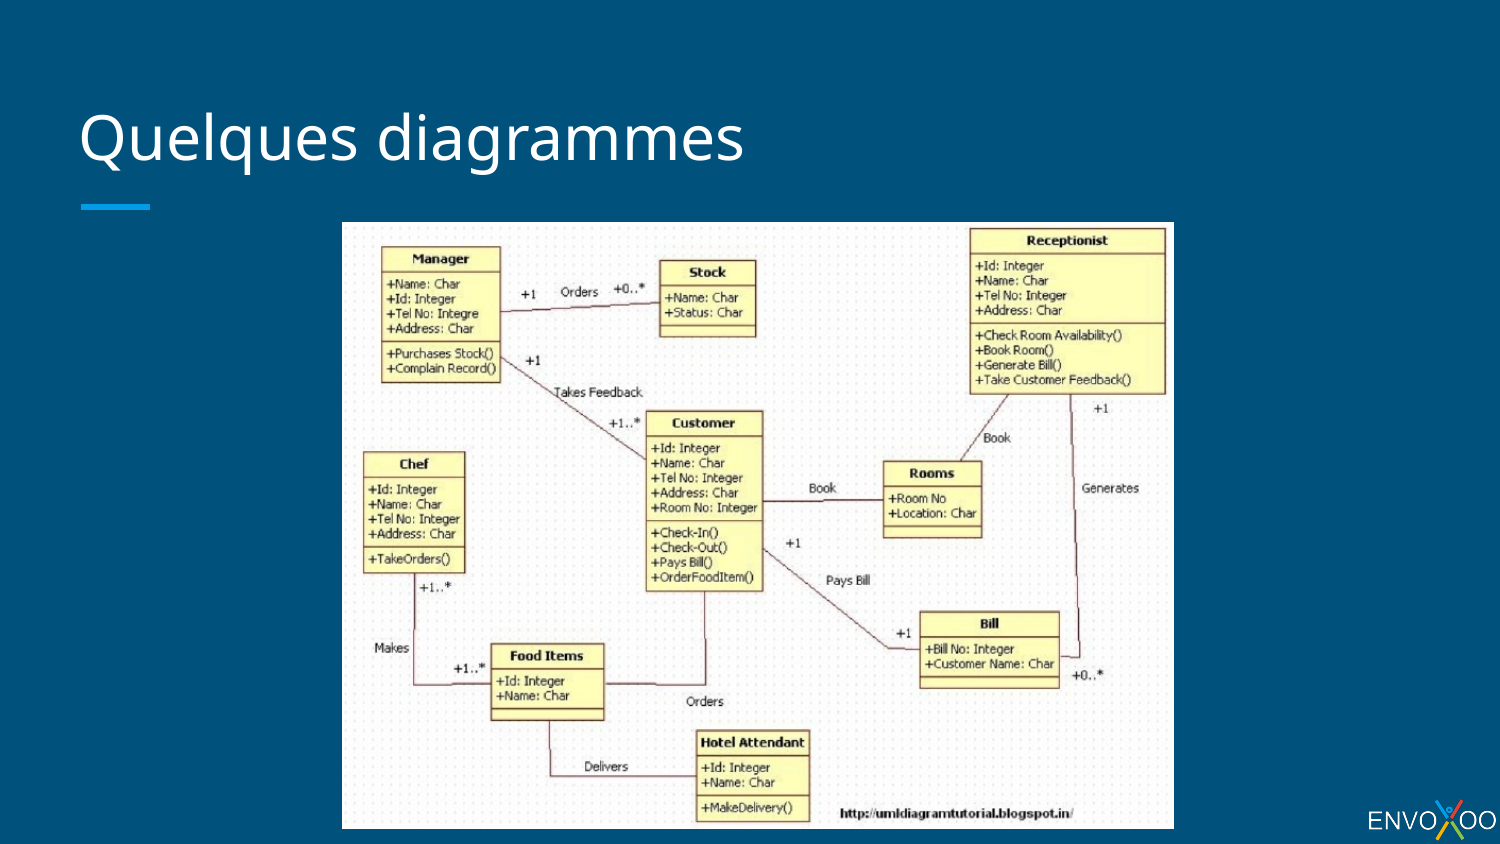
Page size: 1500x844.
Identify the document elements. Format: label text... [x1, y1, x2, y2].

picture [343, 223, 1173, 828]
picture [1370, 812, 1382, 829]
title Quelques diagrammes [63, 75, 1437, 188]
picture [1452, 822, 1463, 838]
picture [1451, 800, 1462, 818]
picture [1437, 822, 1448, 840]
